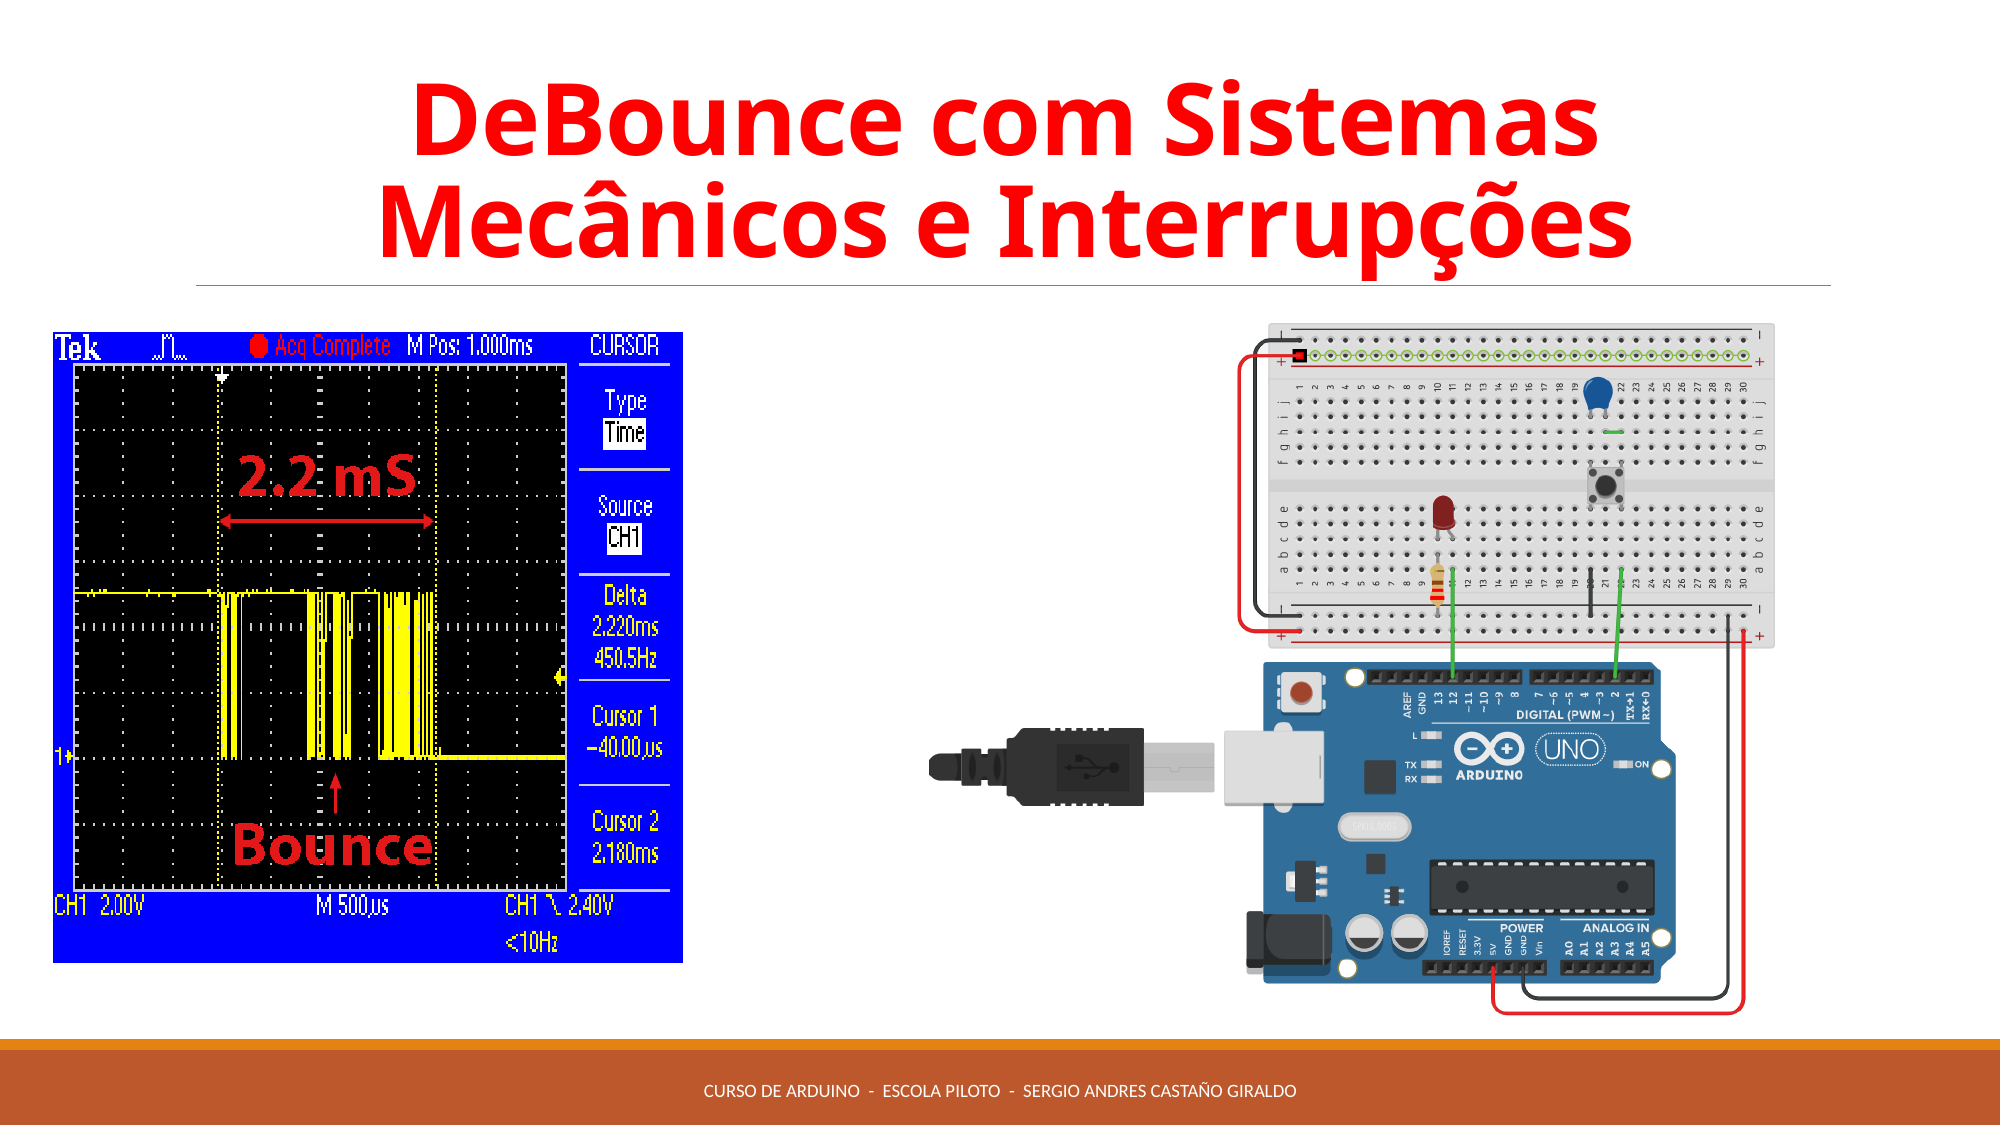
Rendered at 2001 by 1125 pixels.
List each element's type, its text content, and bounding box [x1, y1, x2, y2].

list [52, 332, 684, 964]
title DeBounce com Sistemas Mecânicos e Interrupções [180, 47, 1830, 285]
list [928, 302, 1831, 1039]
footer Curso de Arduino - Escola Piloto - Sergio Andres Castaño Giraldo [604, 1059, 1396, 1120]
